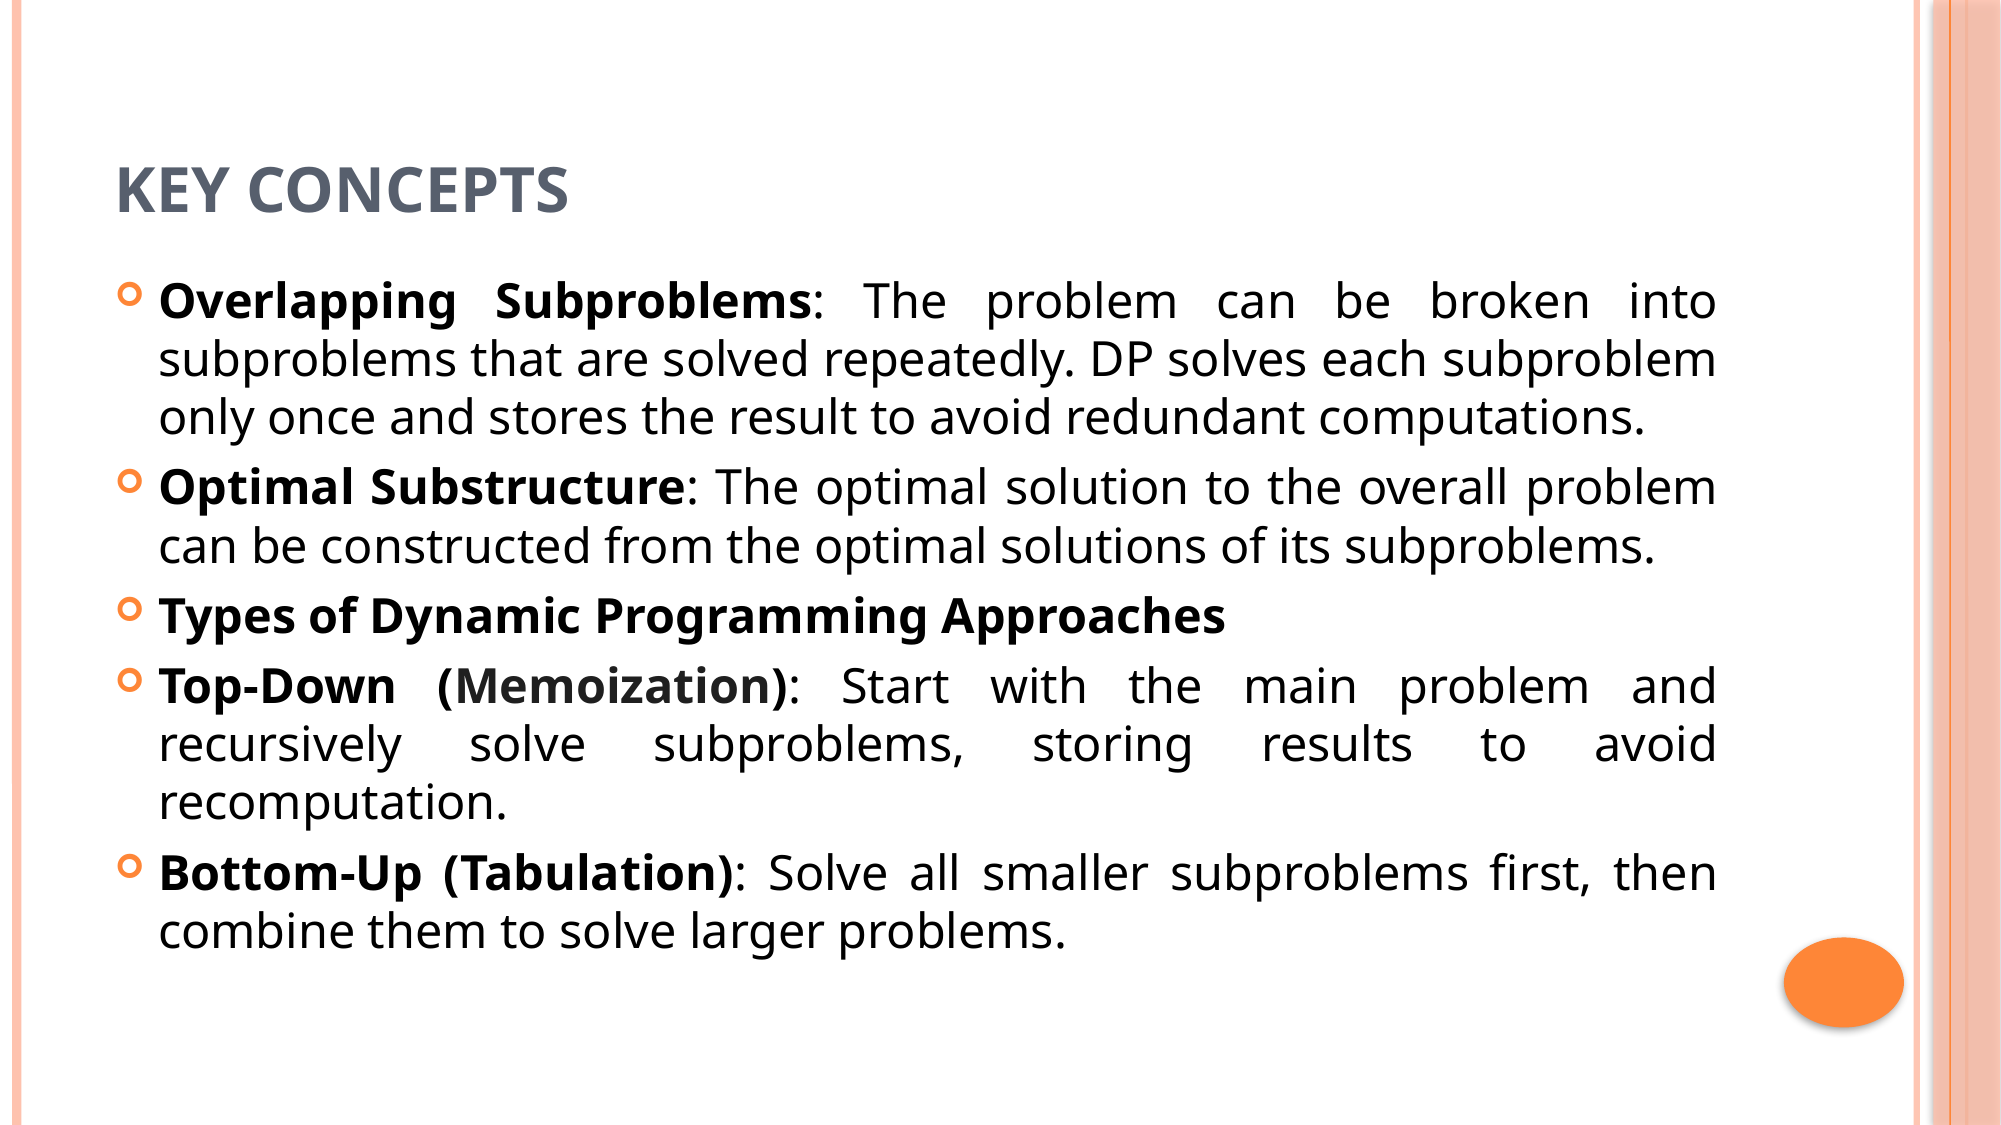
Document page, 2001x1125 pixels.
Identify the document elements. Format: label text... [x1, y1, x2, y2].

title Key Concepts [99, 45, 1734, 233]
list Overlapping Subproblems: The problem can be broken into subproblems that are solved repeatedly. DP solves each subproblem only once and stores the result to avoid redundant computations. Optimal Substructure: The optimal solution to the overall problem can be constructed from the optimal solutions of its subproblems. Types of Dynamic Programming Approaches Top-Down (Memoization): Start with the main problem and recursively solve subproblems, storing results to avoid recomputation. Bottom-Up (Tabulation): Solve all smaller subproblems first, then combine them to solve larger problems. [99, 262, 1734, 1062]
